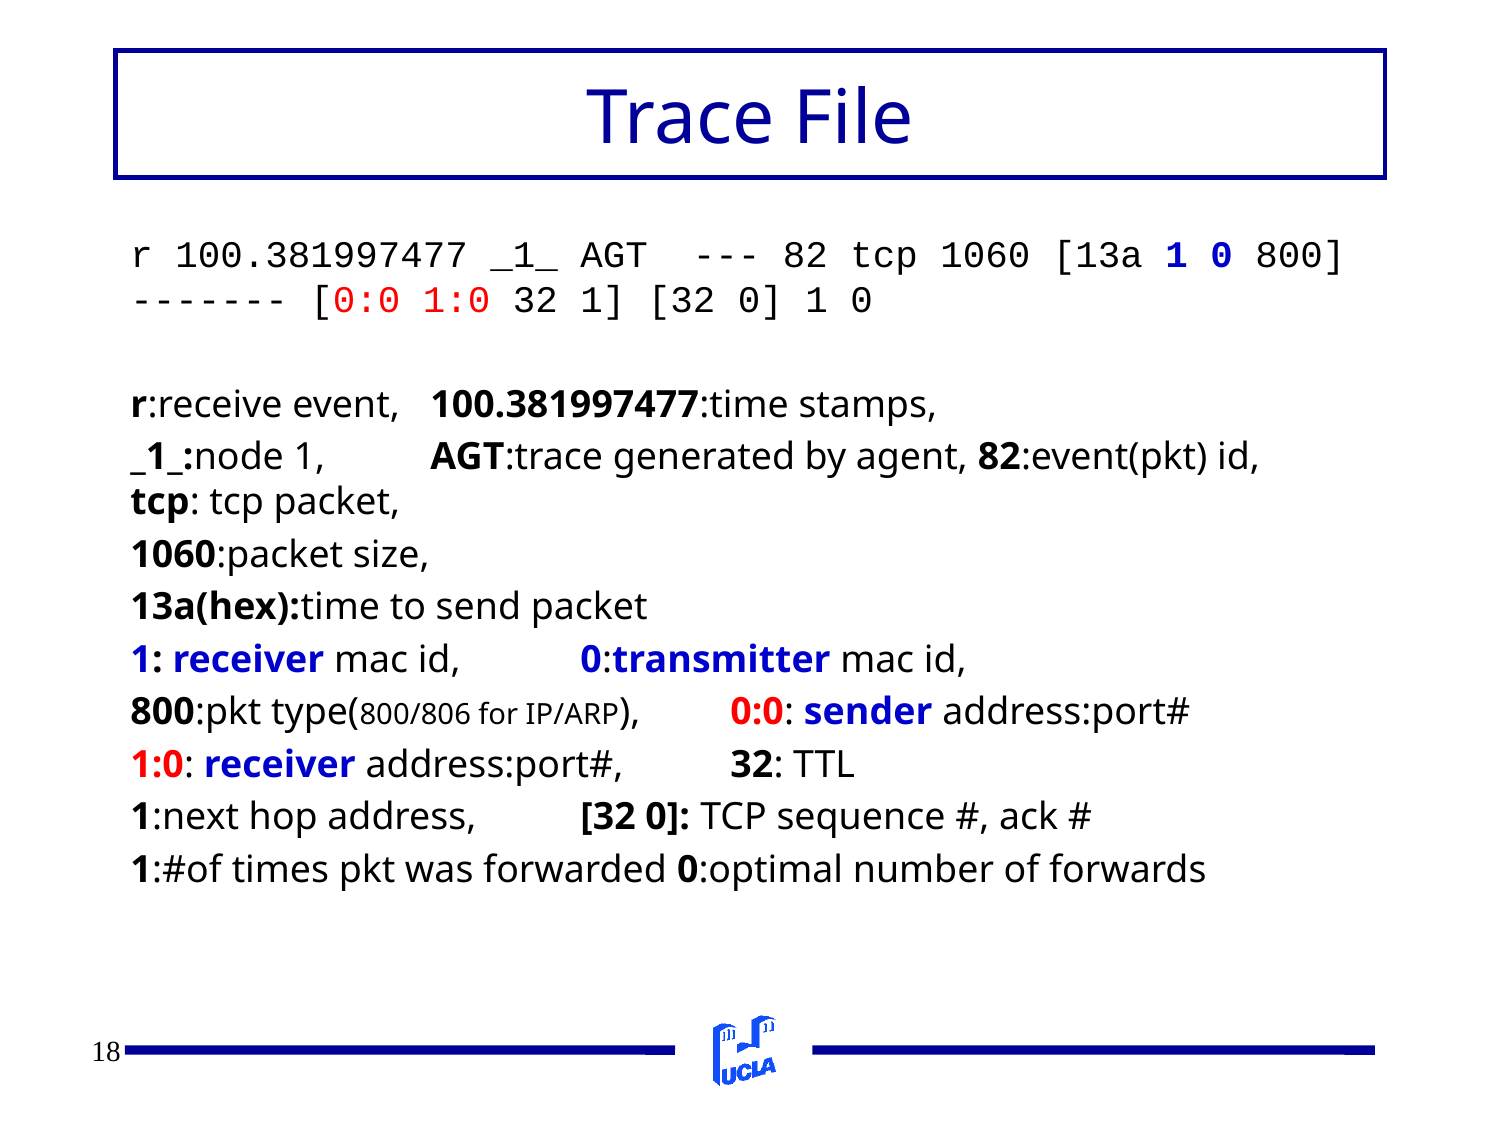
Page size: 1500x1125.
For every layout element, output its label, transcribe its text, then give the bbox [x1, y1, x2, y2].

list r 100.381997477 _1_ AGT --- 82 tcp 1060 [13a 1 0 800] ------- [0:0 1:0 32 1] [32 0] 1 0 r:receive event, 100.381997477:time stamps, _1_:node 1, AGT:trace generated by agent, 82:event(pkt) id, tcp: tcp packet, 1060:packet size, 13a(hex):time to send packet 1: receiver mac id, 0:transmitter mac id, 800:pkt type(800/806 for IP/ARP), 0:0: sender address:port# 1:0: receiver address:port#, 32: TTL 1:next hop address, [32 0]: TCP sequence #, ack # 1:#of times pkt was forwarded 0:optimal number of forwards [115, 222, 1385, 1000]
text_box 18 [62, 1025, 150, 1075]
title Trace File [113, 48, 1387, 180]
picture [704, 1012, 785, 1090]
